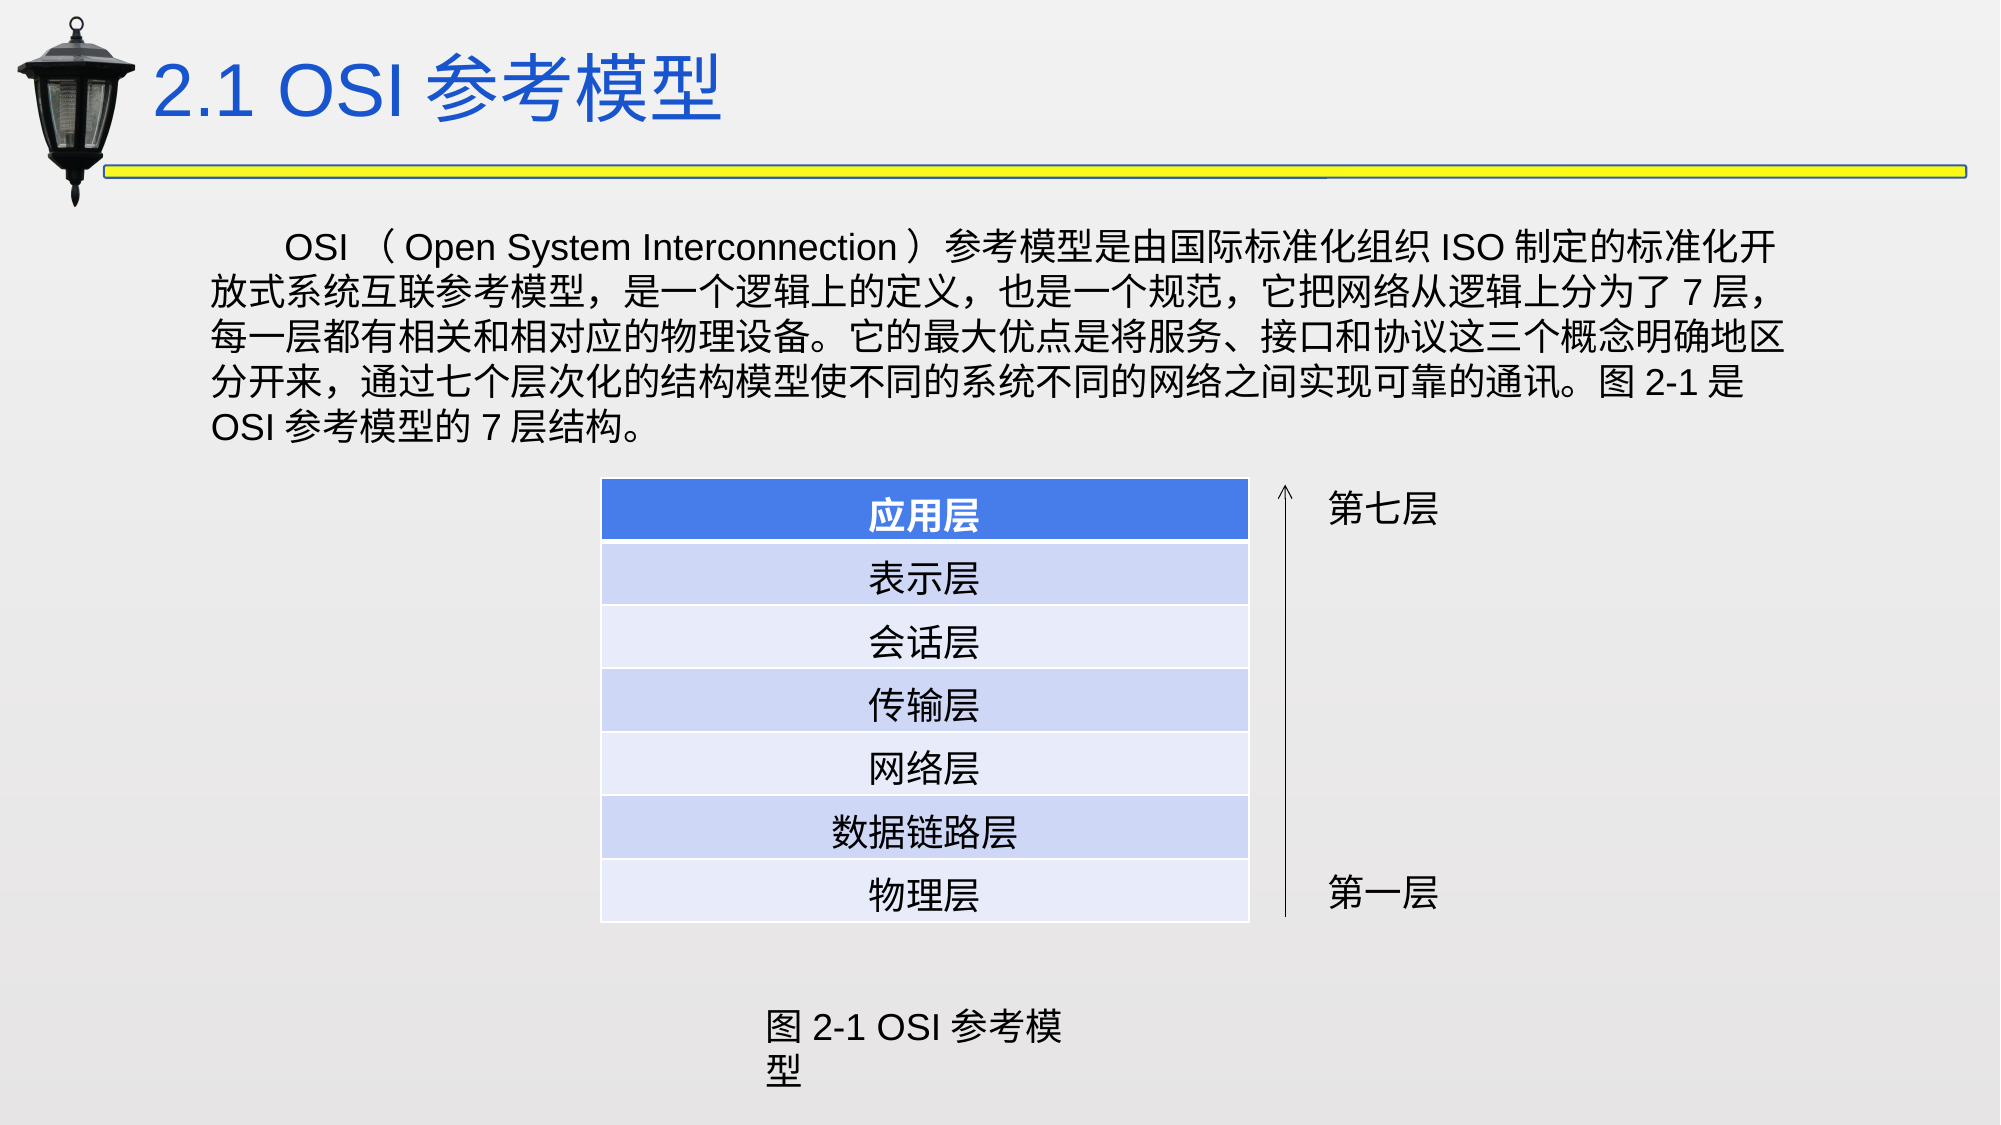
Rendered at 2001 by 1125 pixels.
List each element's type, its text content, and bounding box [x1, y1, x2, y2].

text_box 第七层 [1312, 478, 1545, 538]
text_box 第一层 [1312, 861, 1545, 922]
table_cell 网络层 [602, 733, 1248, 794]
table_cell 表示层 [602, 544, 1248, 604]
table_cell 会话层 [602, 606, 1248, 667]
table_cell 数据链路层 [602, 796, 1248, 858]
table_header 应用层 [602, 479, 1248, 539]
text_box 图2-1 OSI参考模型 [751, 995, 1110, 1100]
table_cell 传输层 [602, 669, 1248, 731]
text_box OSI（Open System Interconnection）参考模型是由国际标准化组织ISO制定的标准化开放式系统互联参考模型，是一个逻辑上的定义，也是一个规范，它把网络从逻辑上分为了7层，每一层都有相关和相对应的物理设备。它的最大优点是将服务、接口和协议这三个概念明确地区分开来，通过七个层次化的结构模型使不同的系统不同的网络之间实现可靠的通讯。图2-1是OSI参考模型的7层结构。 [196, 216, 1827, 456]
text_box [11, 8, 1967, 216]
table_cell 物理层 [602, 860, 1248, 921]
